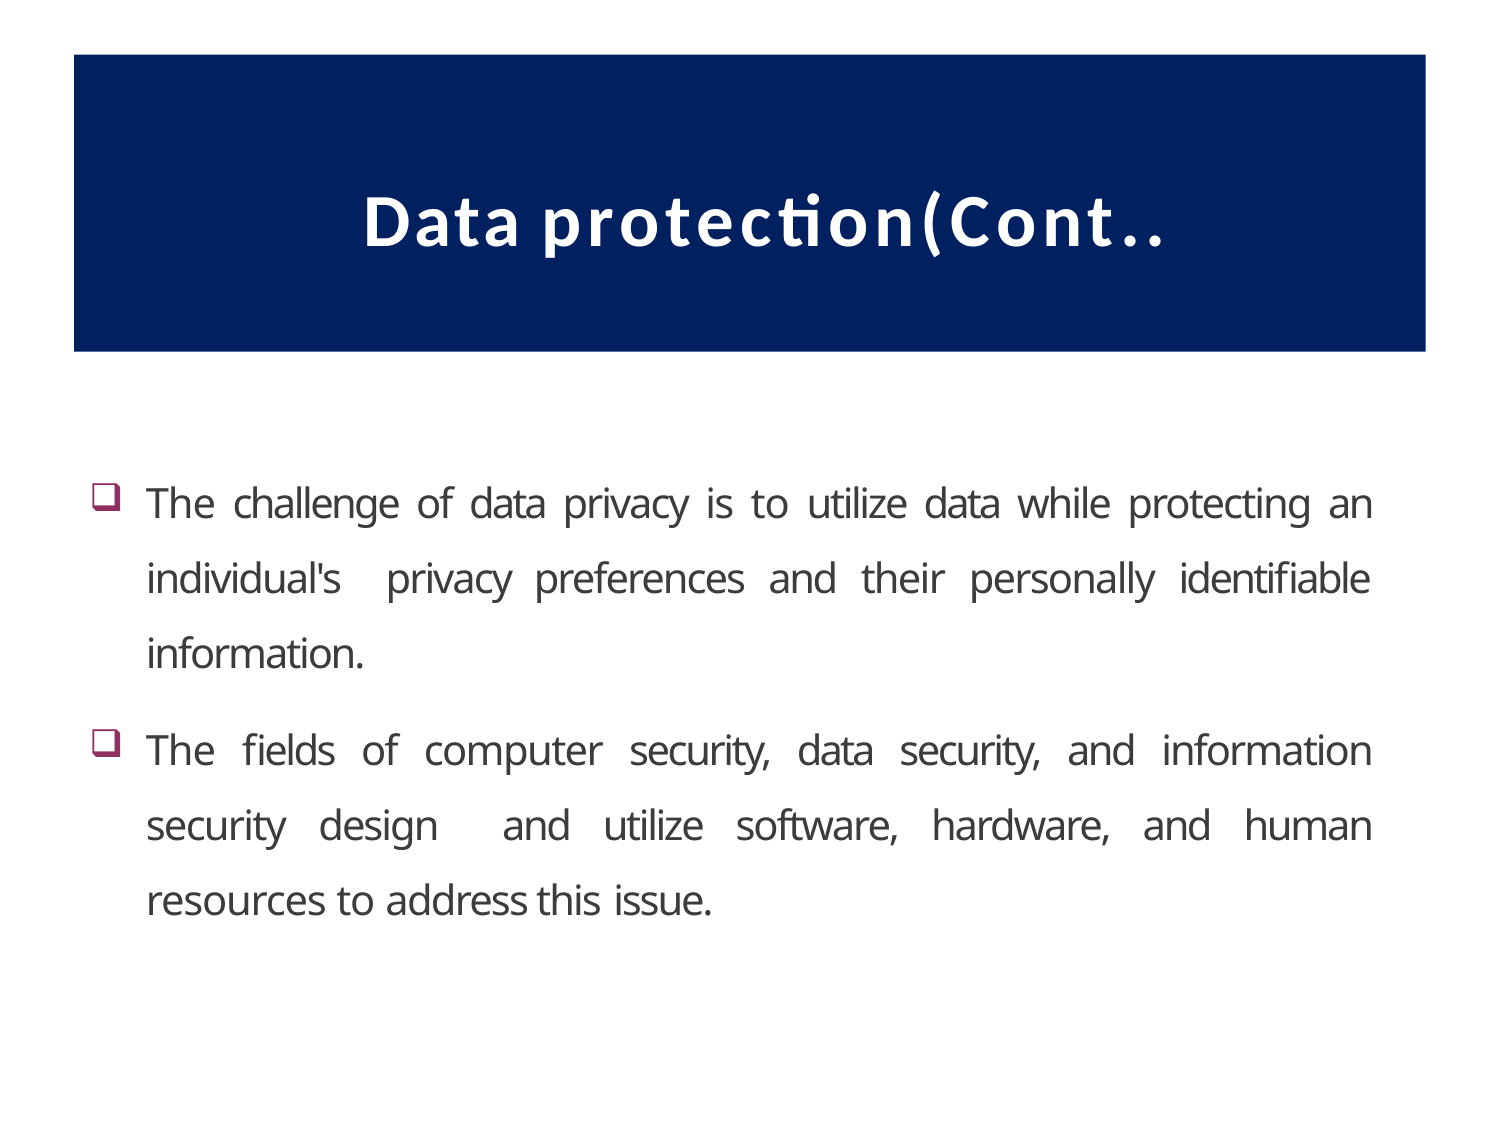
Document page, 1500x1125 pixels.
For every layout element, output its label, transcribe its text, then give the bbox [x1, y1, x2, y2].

text_box The challenge of data privacy is to utilize data while protecting an individual's privacy preferences and their personally identifiable information. The fields of computer security, data security, and information security design and utilize software, hardware, and human resources to address this issue. [87, 449, 1373, 924]
title Data protection(Cont.. [74, 54, 1426, 352]
